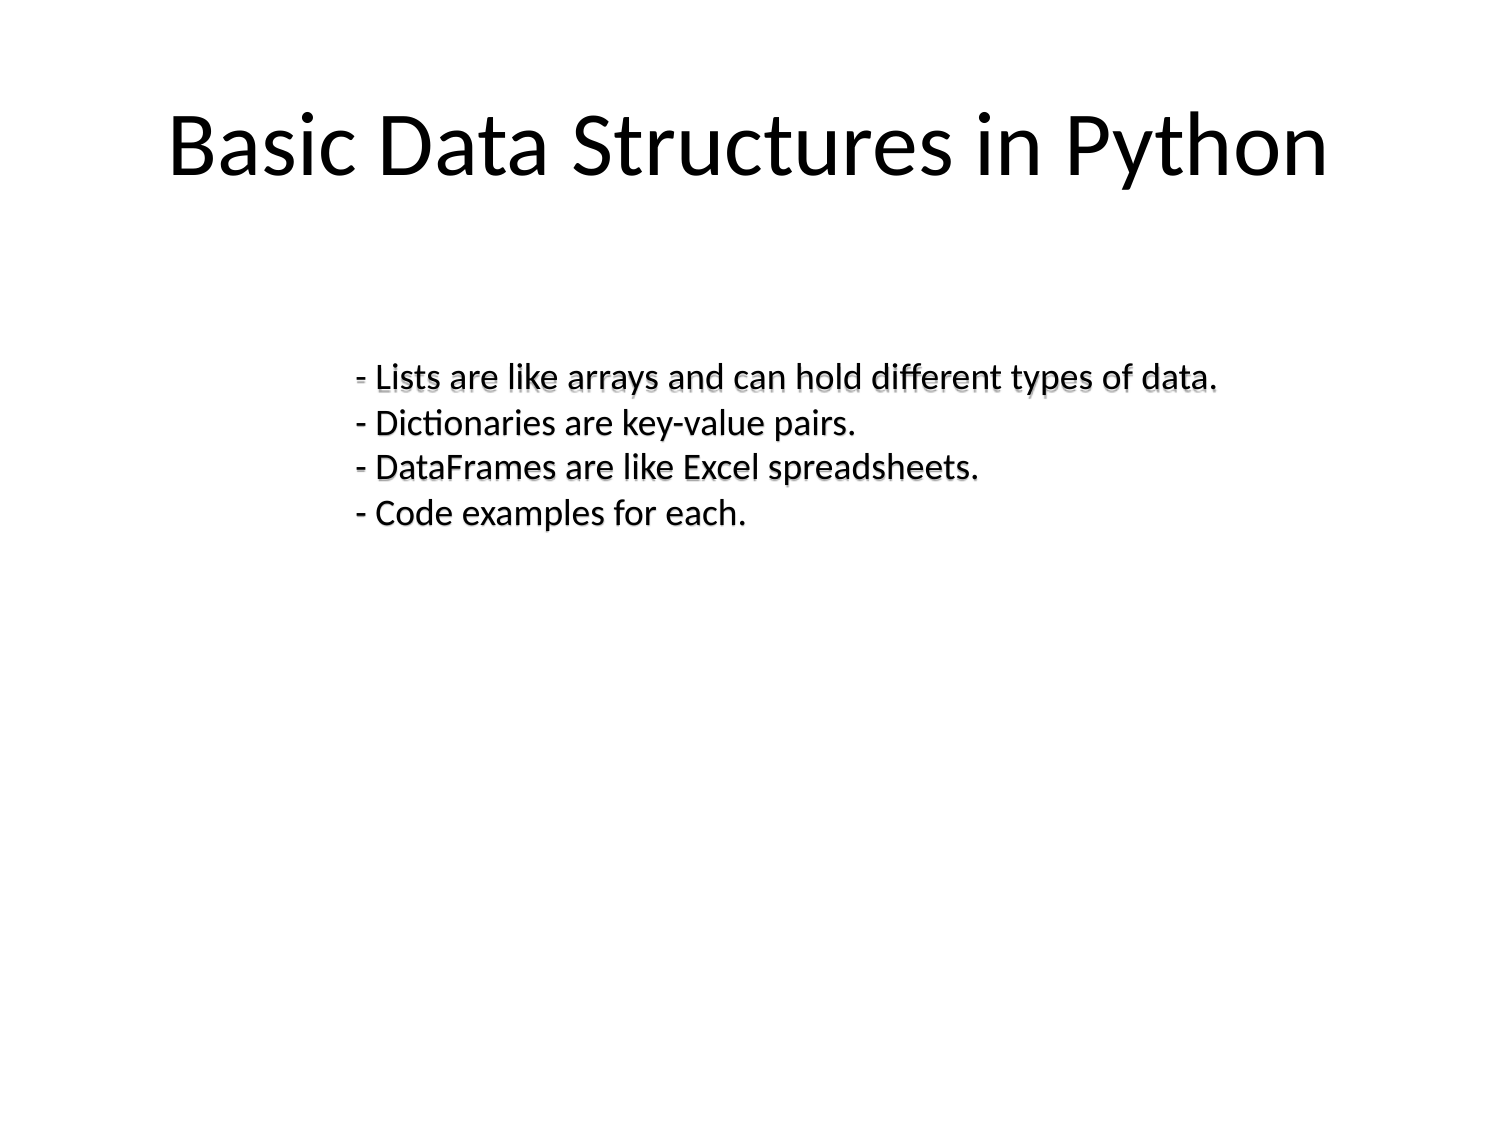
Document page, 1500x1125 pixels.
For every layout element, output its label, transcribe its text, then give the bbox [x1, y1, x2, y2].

text_box - Lists are like arrays and can hold different types of data. - Dictionaries are key-value pairs. - DataFrames are like Excel spreadsheets. - Code examples for each. [340, 299, 1235, 540]
title Basic Data Structures in Python [75, 45, 1425, 233]
